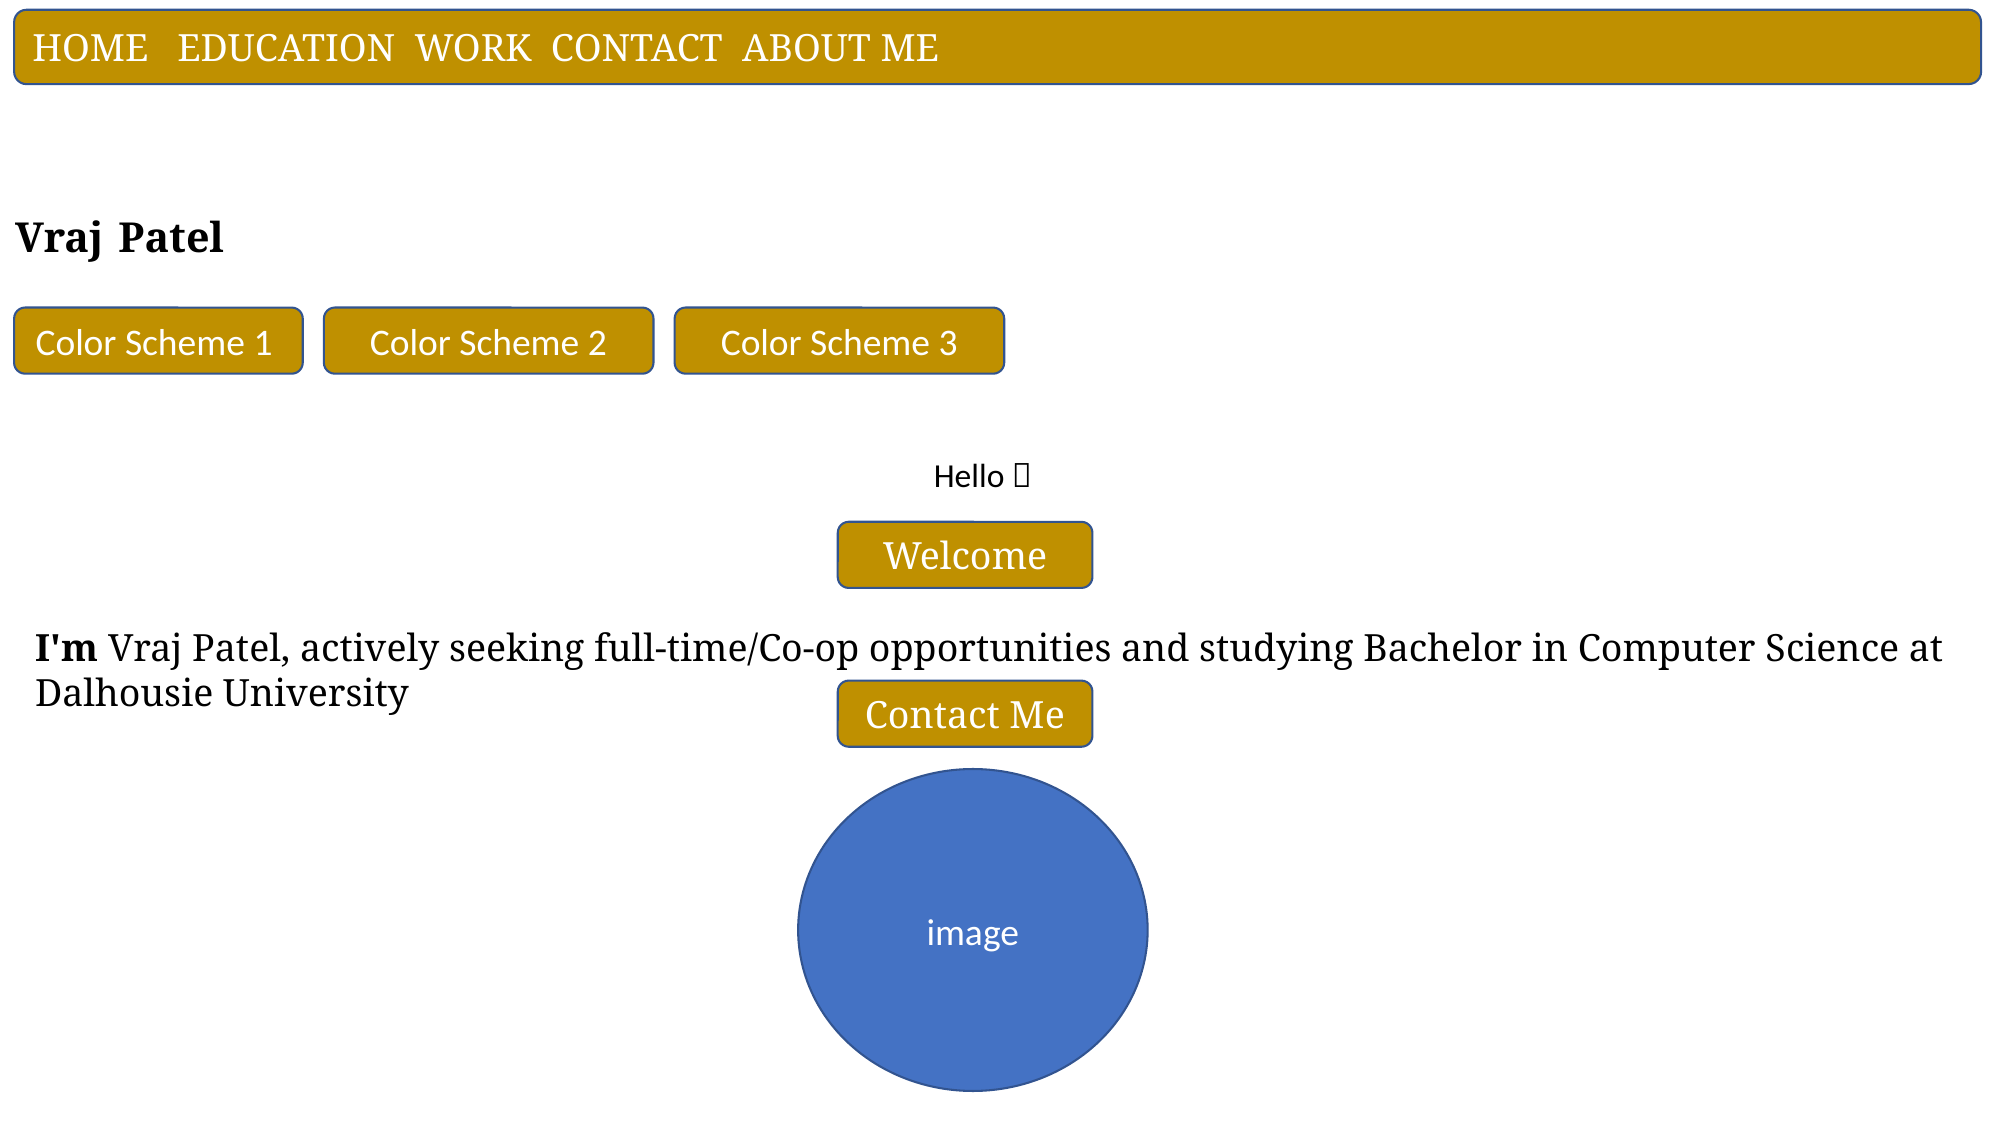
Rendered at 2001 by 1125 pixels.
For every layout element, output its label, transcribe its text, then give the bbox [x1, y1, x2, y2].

text_box Color Scheme 3 [673, 306, 1006, 375]
text_box Color Scheme 1 [13, 306, 304, 375]
text_box HOME EDUCATION WORK CONTACT ABOUT ME [13, 8, 1983, 86]
text_box Color Scheme 2 [322, 306, 655, 375]
subtitle Hello 👋 [873, 450, 1093, 503]
title Vraj Patel [0, 195, 500, 273]
text_box image [797, 767, 1149, 1093]
text_box Welcome [836, 520, 1094, 589]
text_box I'm Vraj Patel, actively seeking full-time/Co-op opportunities and studying Bachelor in Computer Science at Dalhousie University [20, 616, 2000, 721]
text_box Contact Me [836, 679, 1094, 748]
